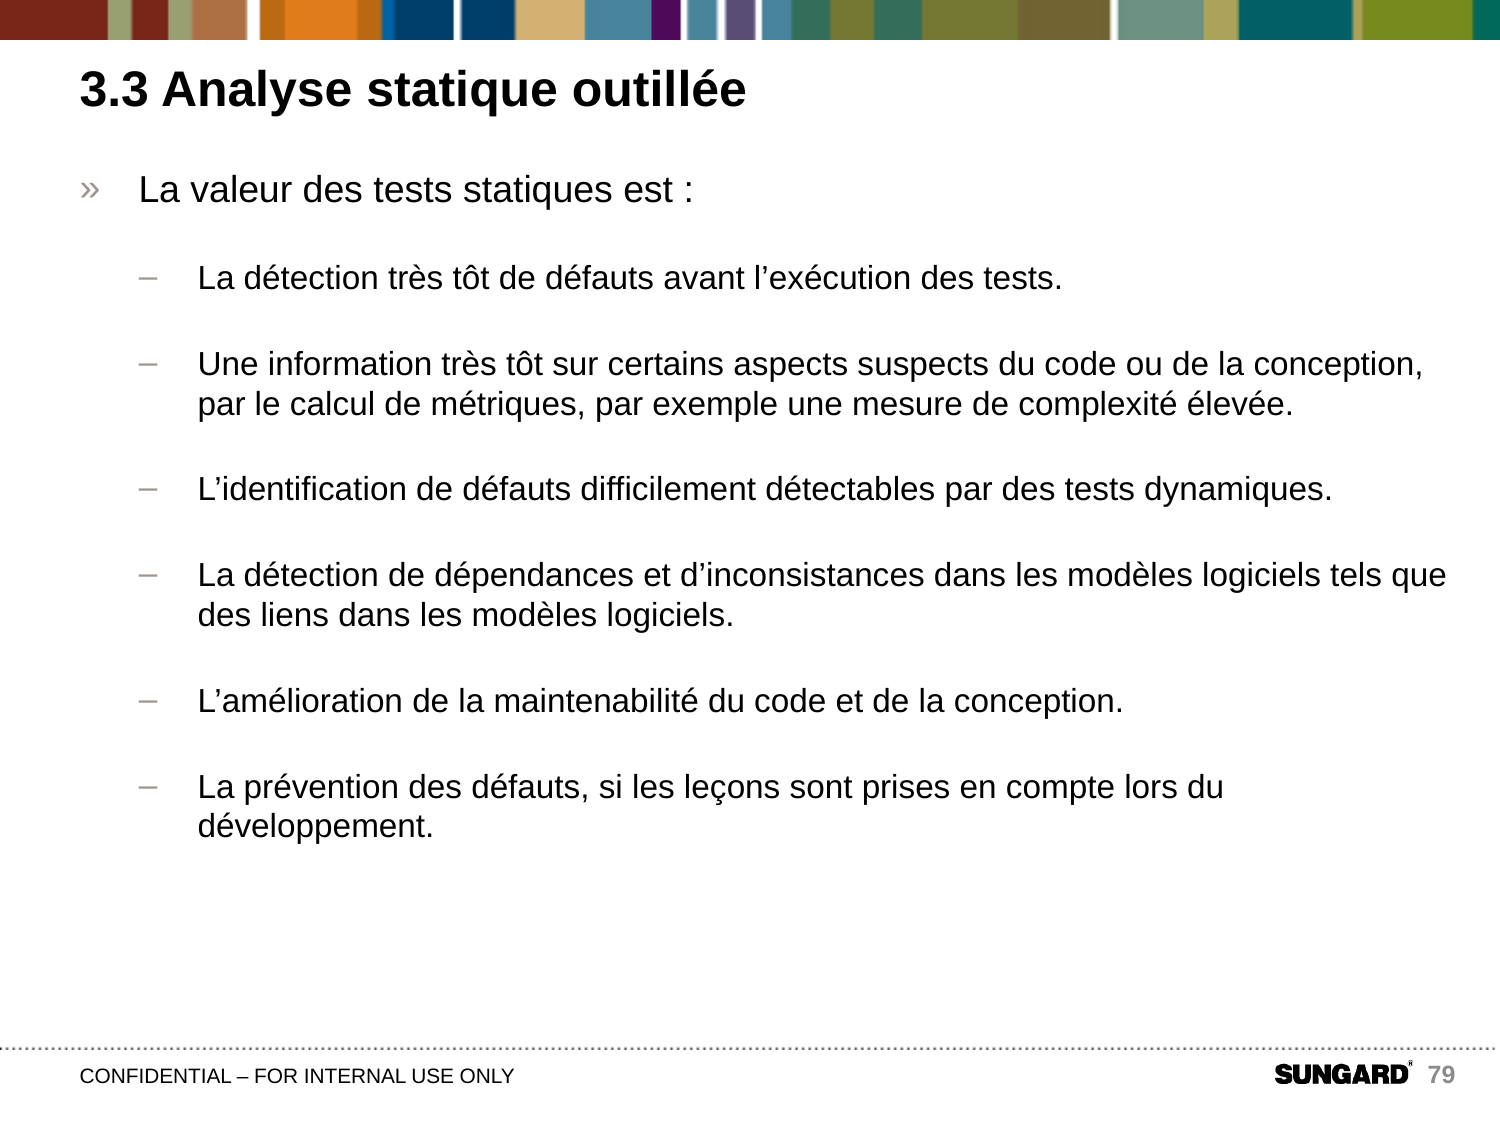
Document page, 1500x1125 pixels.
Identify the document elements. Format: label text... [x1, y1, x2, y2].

picture [0, 0, 1500, 40]
picture [0, 1043, 1500, 1050]
slide_number 79 [1396, 1058, 1456, 1088]
list La valeur des tests statiques est : La détection très tôt de défauts avant l’exécution des tests. Une information très tôt sur certains aspects suspects du code ou de la conception, par le calcul de métriques, par exemple une mesure de complexité élevée. L’identification de défauts difficilement détectables par des tests dynamiques. La détection de dépendances et d’inconsistances dans les modèles logiciels tels que des liens dans les modèles logiciels. L’amélioration de la maintenabilité du code et de la conception. La prévention des défauts, si les leçons sont prises en compte lors du développement. [79, 165, 1456, 1022]
title 3.3 Analyse statique outillée [79, 55, 1456, 146]
picture [1275, 1060, 1396, 1084]
